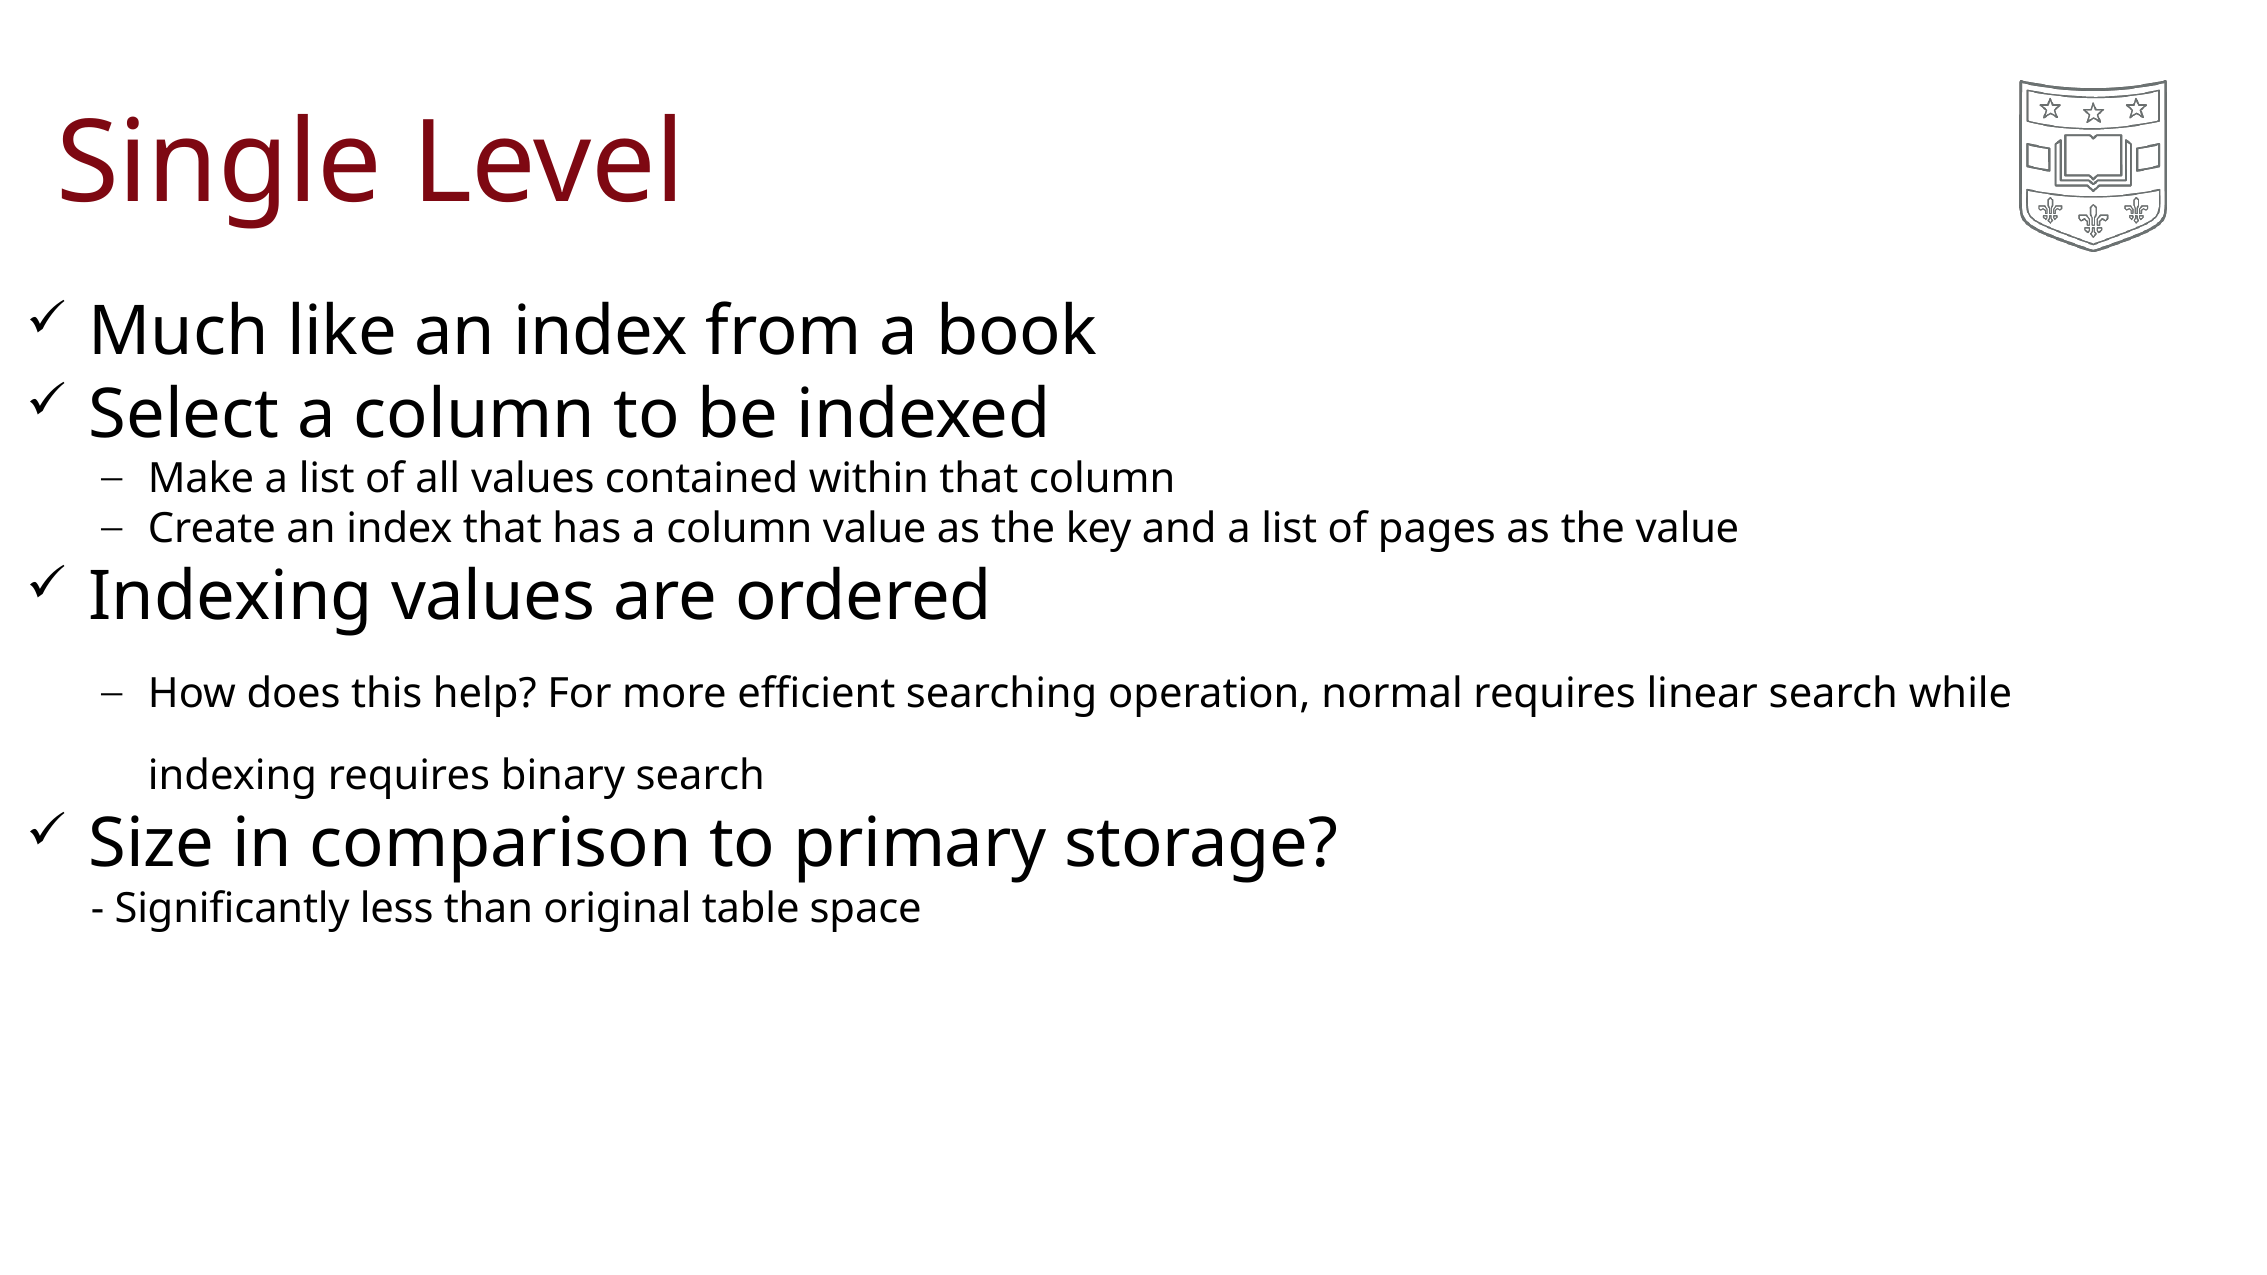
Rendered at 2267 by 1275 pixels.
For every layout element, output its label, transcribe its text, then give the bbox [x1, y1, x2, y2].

picture [2019, 80, 2167, 252]
text_box Much like an index from a book Select a column to be indexed Make a list of all values contained within that column Create an index that has a column value as the key and a list of pages as the value Indexing values are ordered How does this help? For more efficient searching operation, normal requires linear search while indexing requires binary search Size in comparison to primary storage? - Significantly less than original table space [24, 283, 2152, 931]
title Single Level [54, 85, 752, 283]
